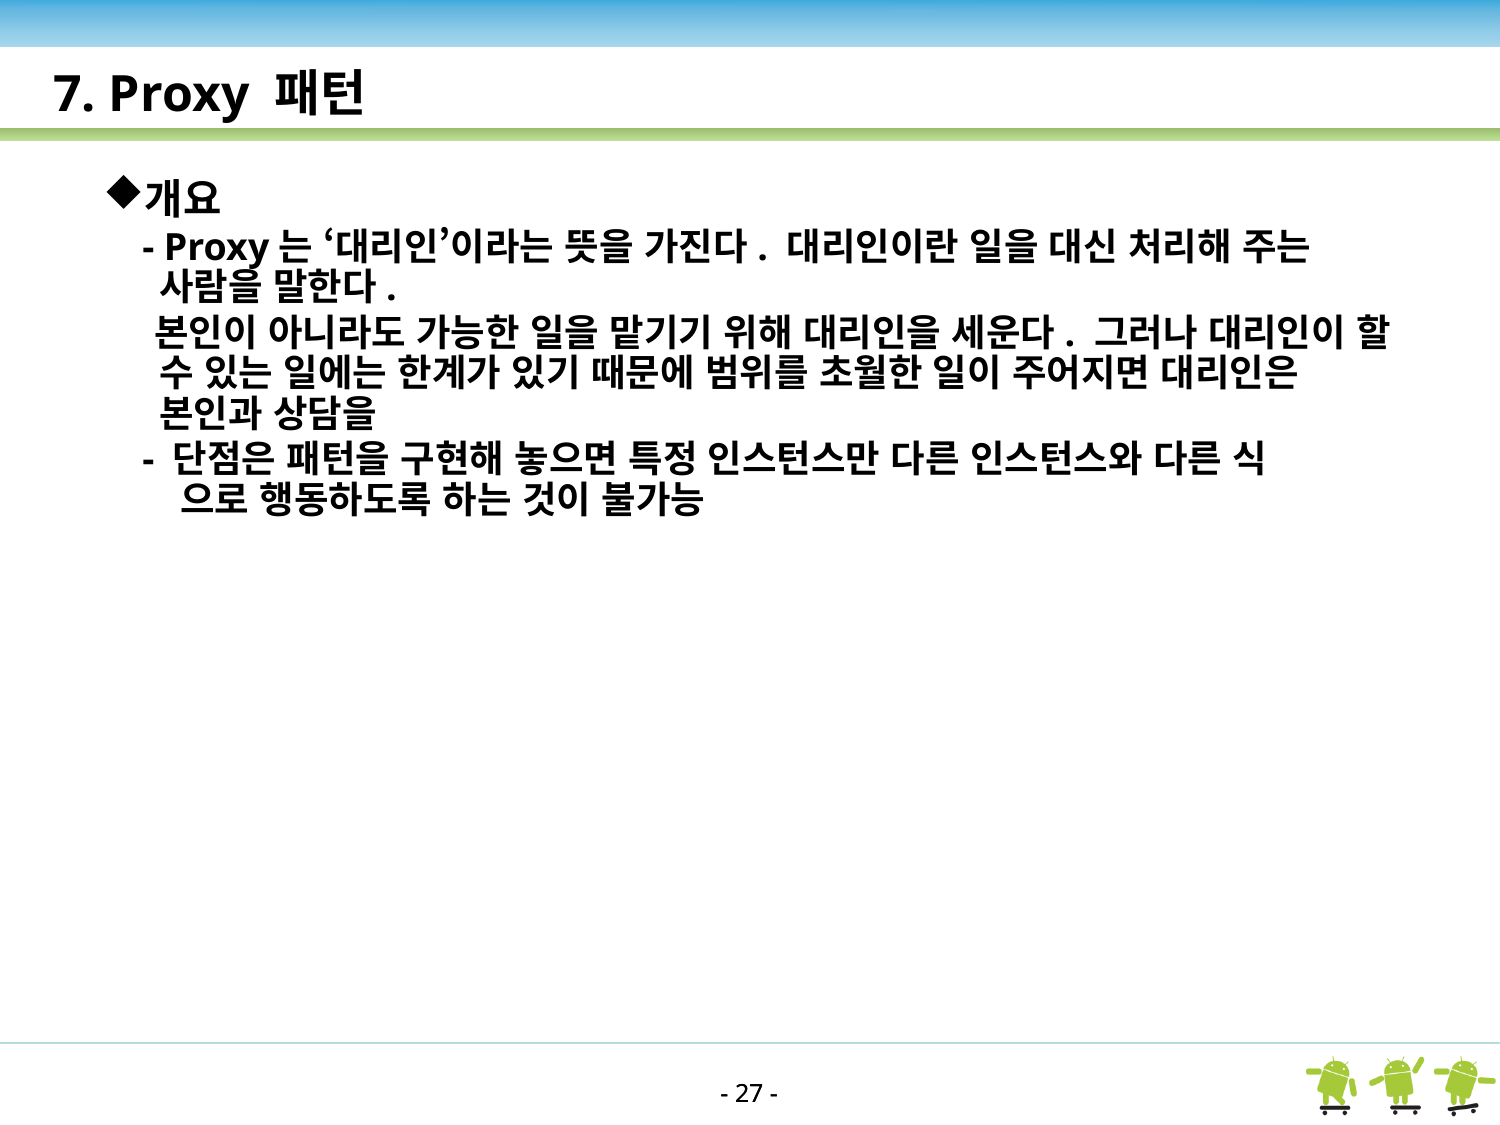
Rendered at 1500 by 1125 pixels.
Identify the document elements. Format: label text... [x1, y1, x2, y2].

picture [0, 0, 1500, 47]
text_box 개요 - Proxy는 ‘대리인’이라는 뜻을 가진다. 대리인이란 일을 대신 처리해 주는 사람을 말한다. 본인이 아니라도 가능한 일을 맡기기 위해 대리인을 세운다. 그러나 대리인이 할 수 있는 일에는 한계가 있기 때문에 범위를 초월한 일이 주어지면 대리인은 본인과 상담을 - 단점은 패턴을 구현해 놓으면 특정 인스턴스만 다른 인스턴스와 다른 식 으로 행동하도록 하는 것이 불가능 [88, 140, 1424, 664]
text_box - 27 - [574, 1070, 925, 1125]
text_box 7. Proxy 패턴 [53, 42, 971, 111]
picture [1300, 1048, 1500, 1125]
